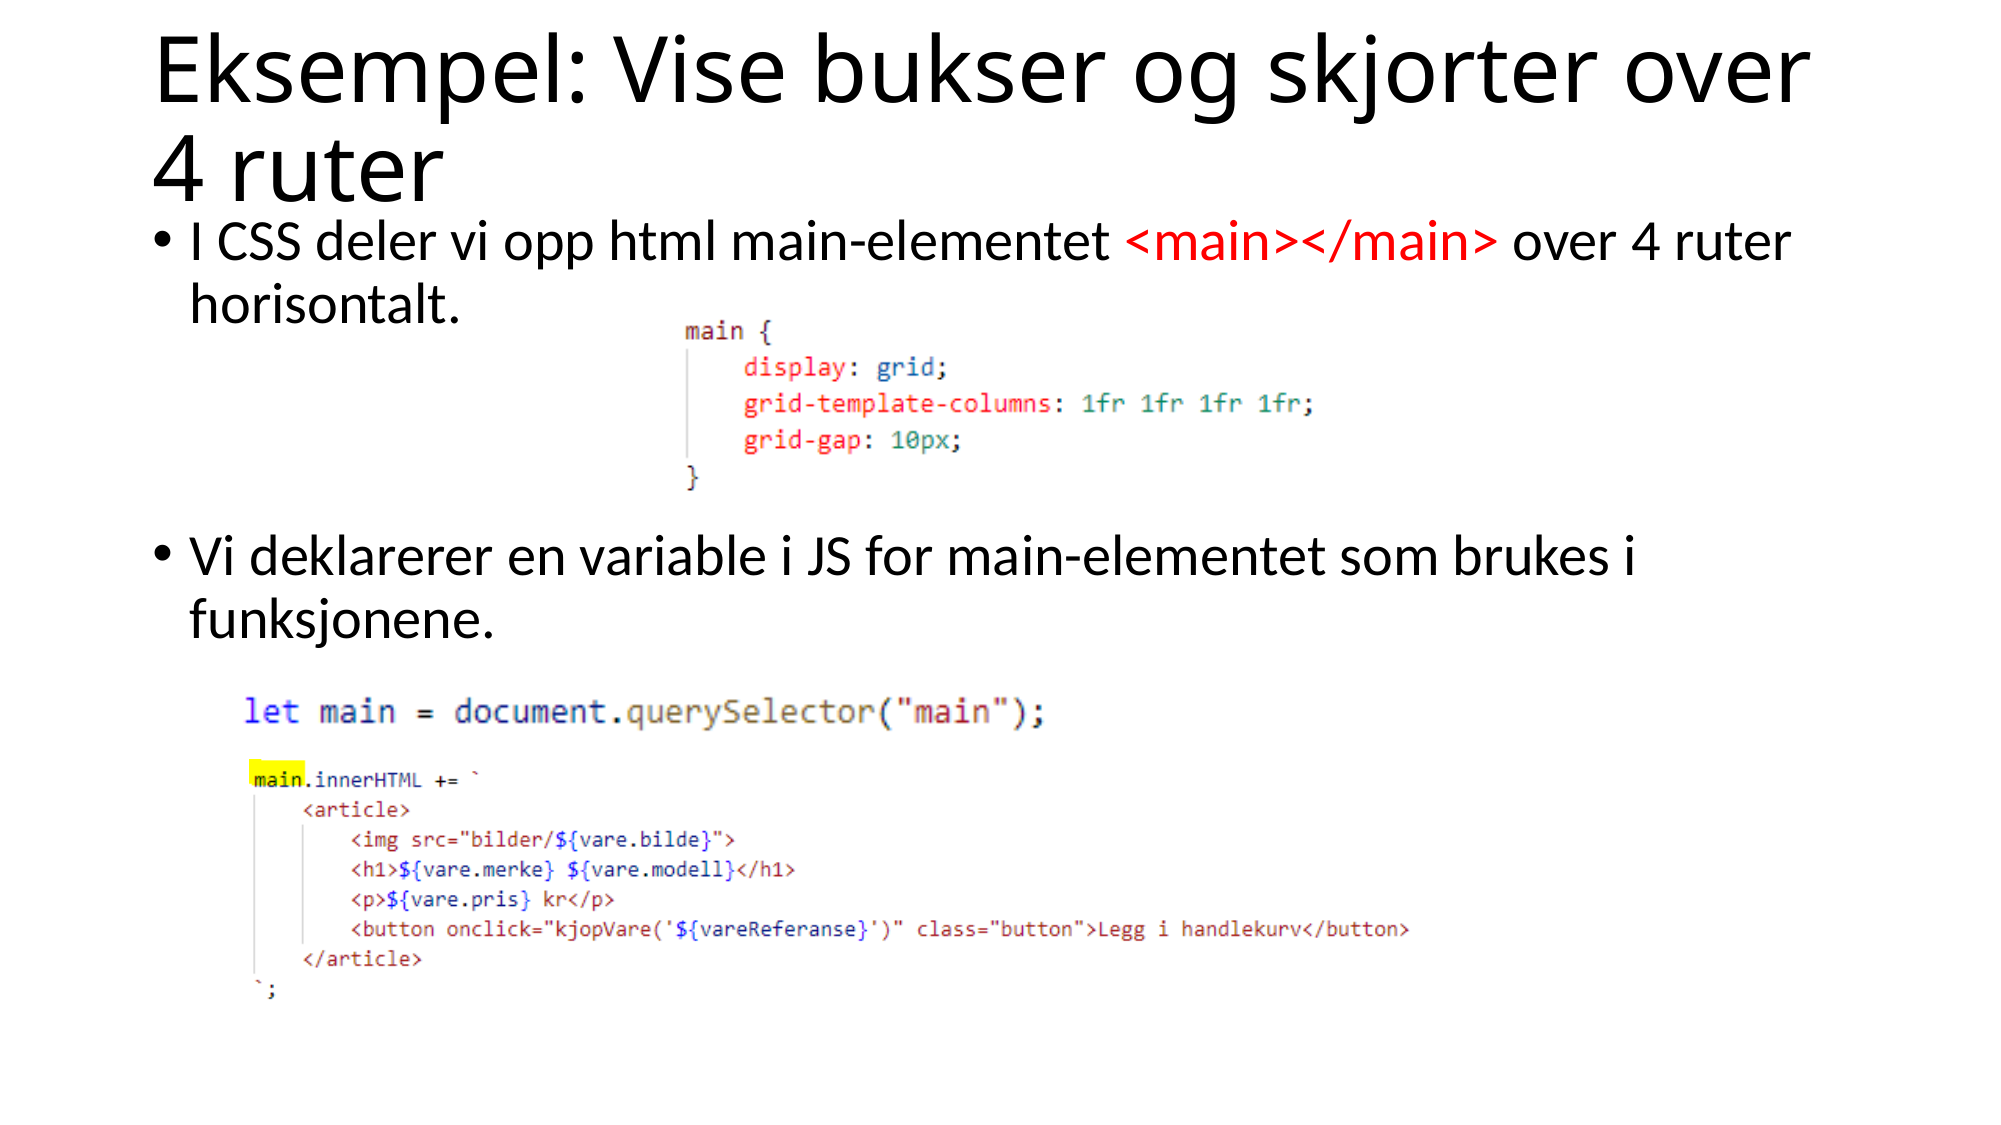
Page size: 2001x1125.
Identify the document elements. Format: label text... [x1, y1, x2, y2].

picture [249, 759, 1421, 1007]
title Eksempel: Vise bukser og skjorter over 4 ruter [137, 59, 1863, 184]
picture [677, 313, 1323, 510]
picture [232, 683, 1057, 754]
list I CSS deler vi opp html main-elementet <main></main> over 4 ruter horisontalt. Vi deklarerer en variable i JS for main-elementet som brukes i funksjonene. [137, 202, 1863, 1014]
